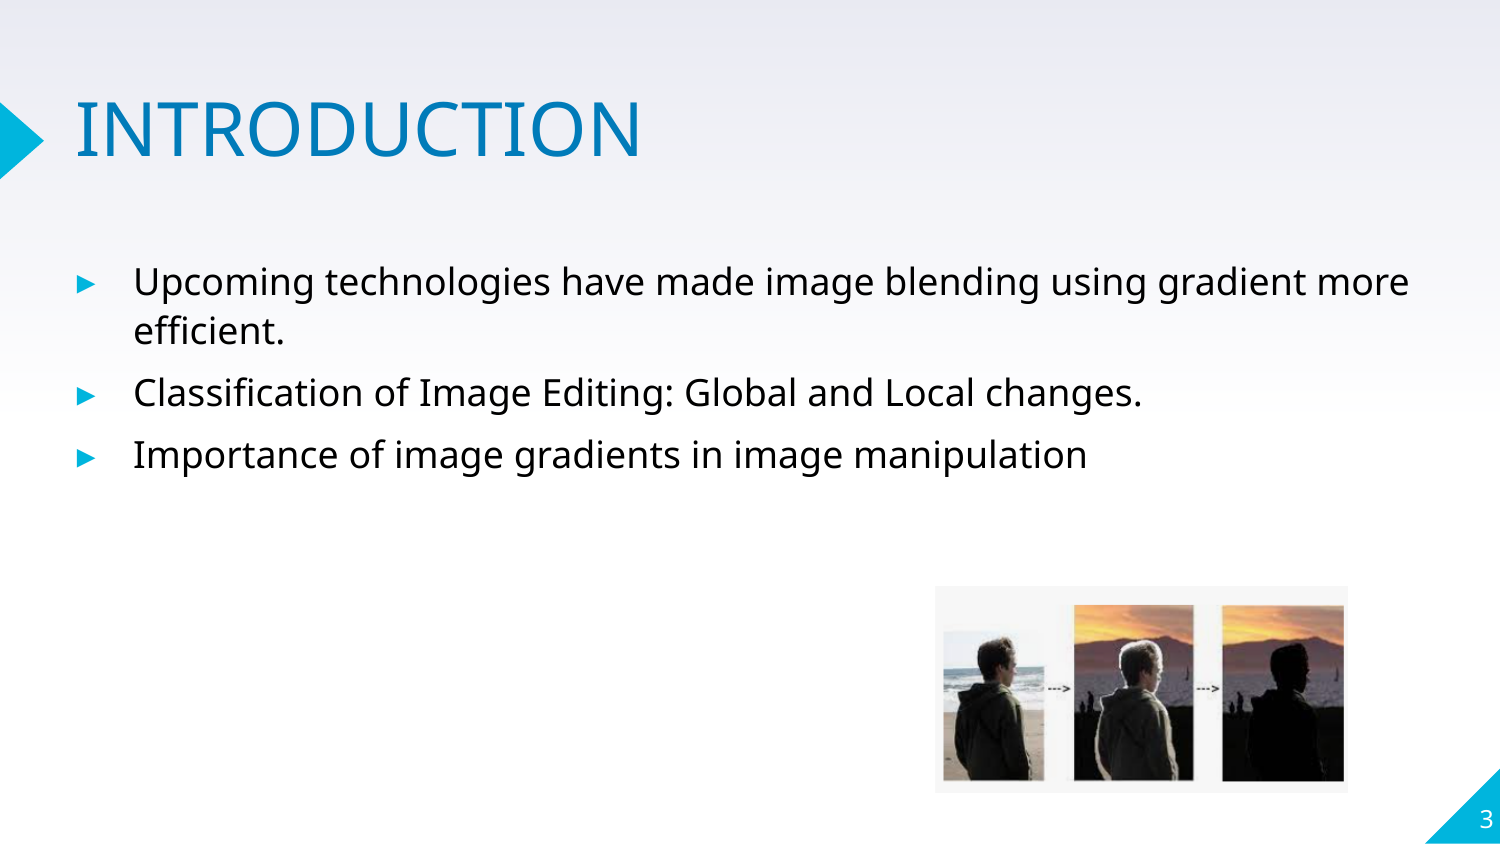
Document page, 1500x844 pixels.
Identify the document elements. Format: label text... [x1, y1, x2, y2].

slide_number 3 [1418, 760, 1494, 838]
title INTRODUCTION [75, 99, 1001, 205]
picture [930, 585, 1348, 793]
text_box Upcoming technologies have made image blending using gradient more efficient. Classification of Image Editing: Global and Local changes. Importance of image gradients in image manipulation [58, 205, 1419, 638]
